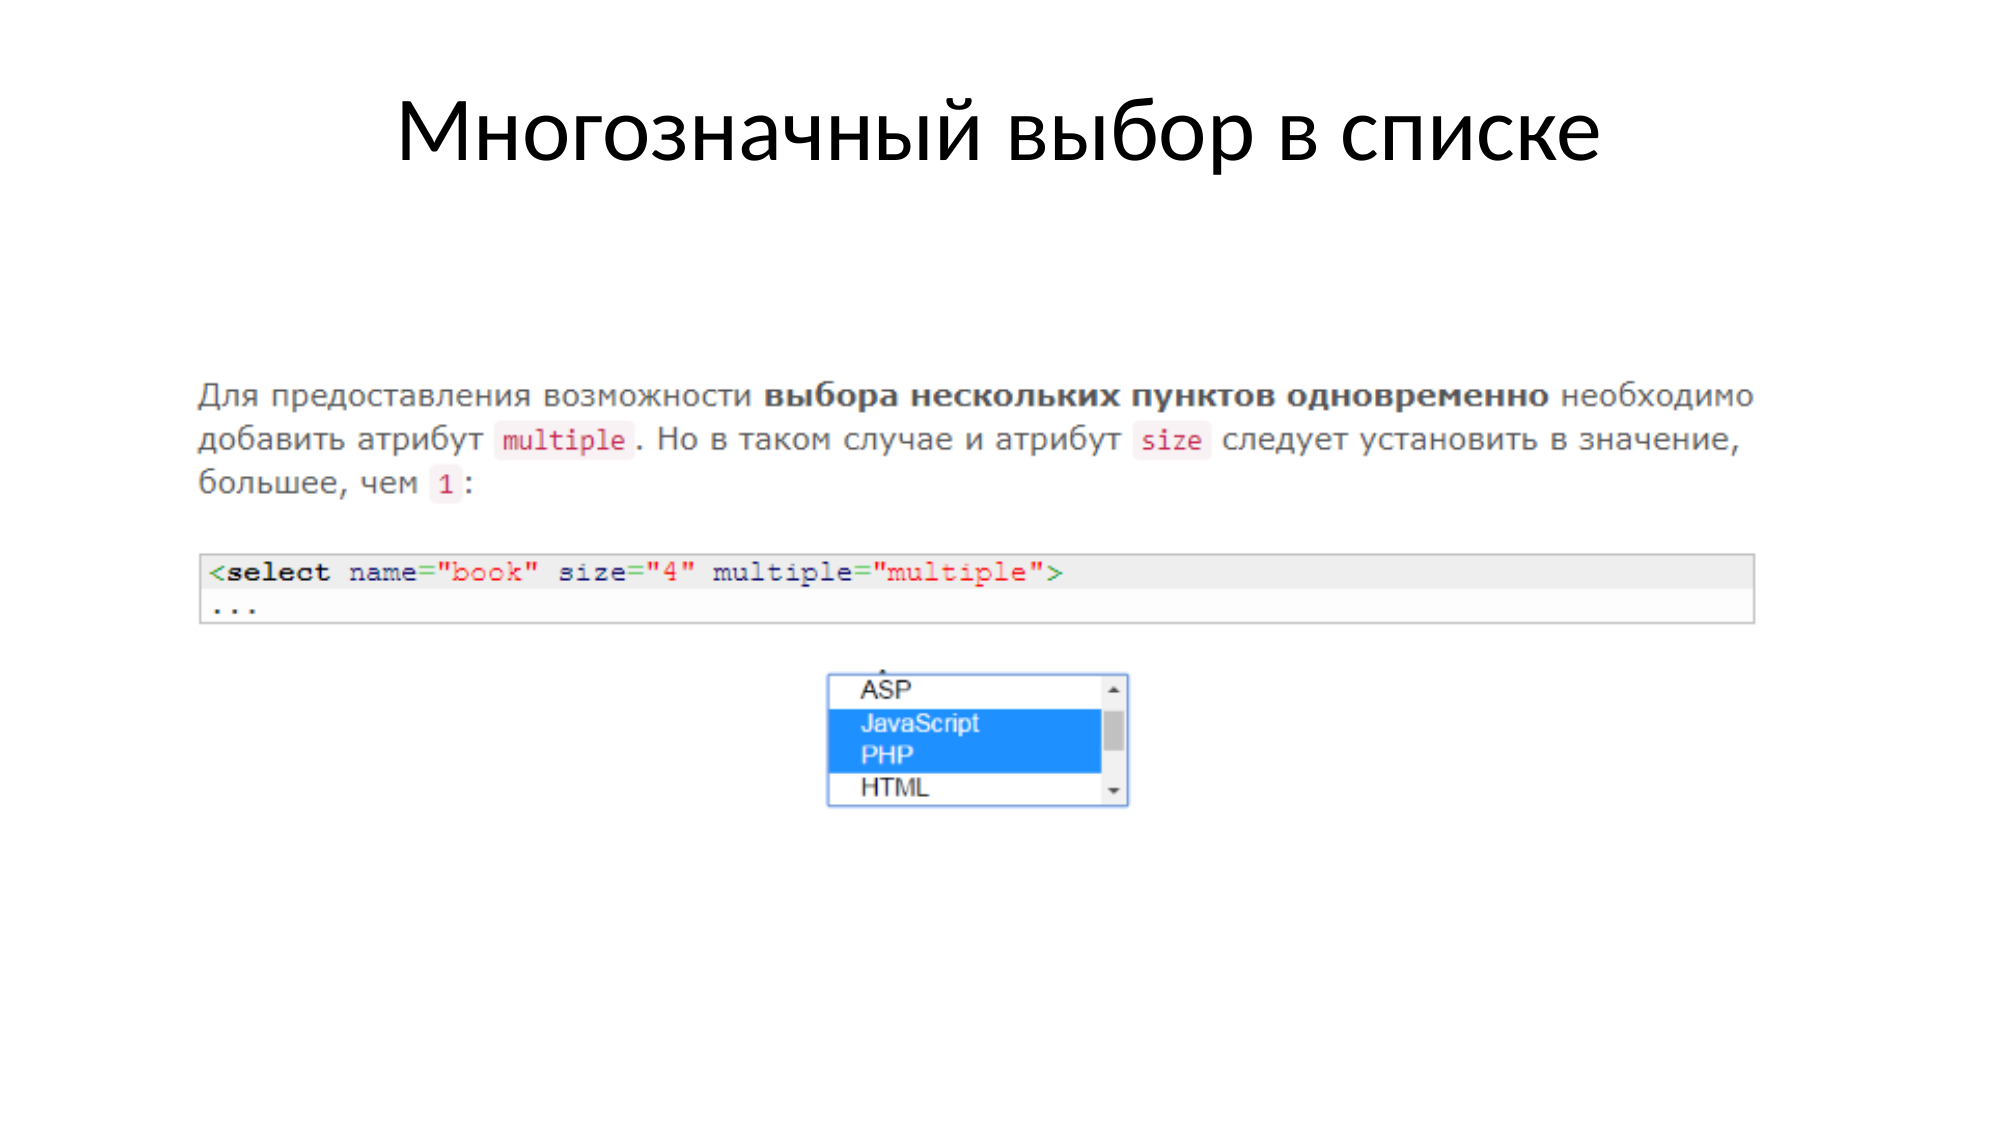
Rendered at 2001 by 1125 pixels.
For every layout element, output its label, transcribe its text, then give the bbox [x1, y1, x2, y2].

title Многозначный выбор в списке [137, 59, 1863, 203]
picture [181, 362, 1791, 855]
